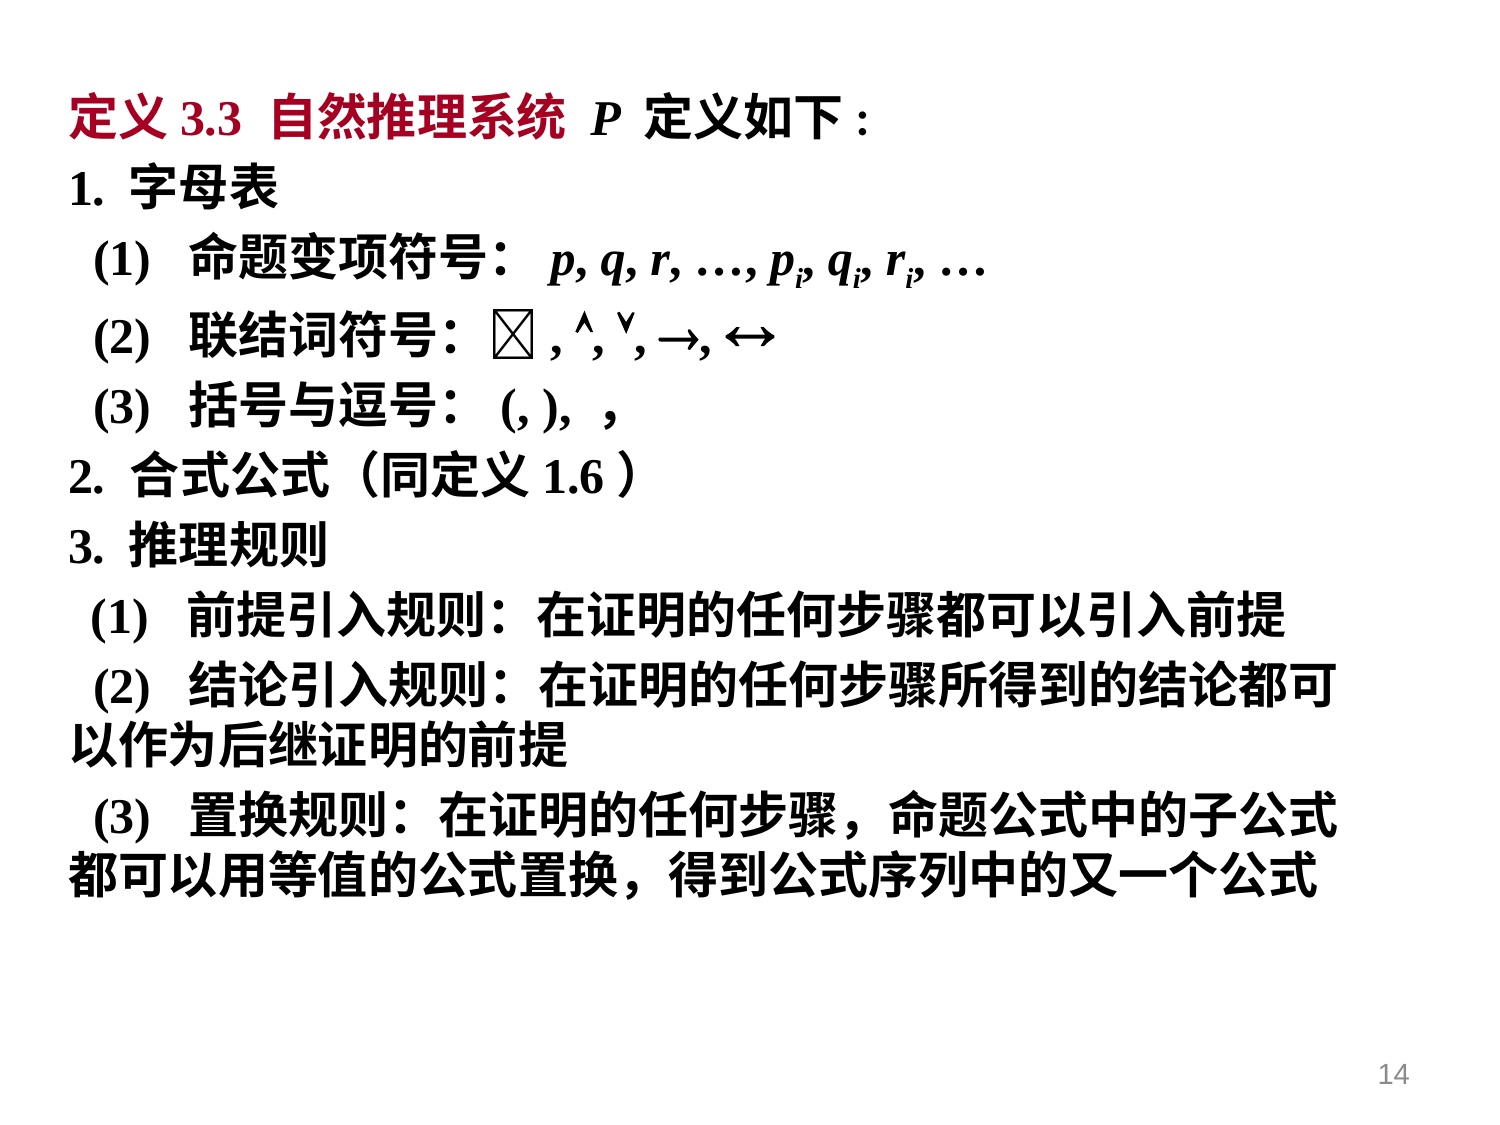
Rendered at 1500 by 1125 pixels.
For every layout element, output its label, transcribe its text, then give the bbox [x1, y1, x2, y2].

list 定义3.3 自然推理系统 P 定义如下: 1. 字母表 (1) 命题变项符号：p, q, r, …, pi, qi, ri, … (2) 联结词符号：, , , ,  (3) 括号与逗号：(, ), ， 2. 合式公式（同定义1.6） 3. 推理规则 (1) 前提引入规则：在证明的任何步骤都可以引入前提 (2) 结论引入规则：在证明的任何步骤所得到的结论都可以作为后继证明的前提 (3) 置换规则：在证明的任何步骤，命题公式中的子公式都可以用等值的公式置换，得到公式序列中的又一个公式 [53, 78, 1404, 917]
slide_number 14 [1074, 1042, 1425, 1103]
